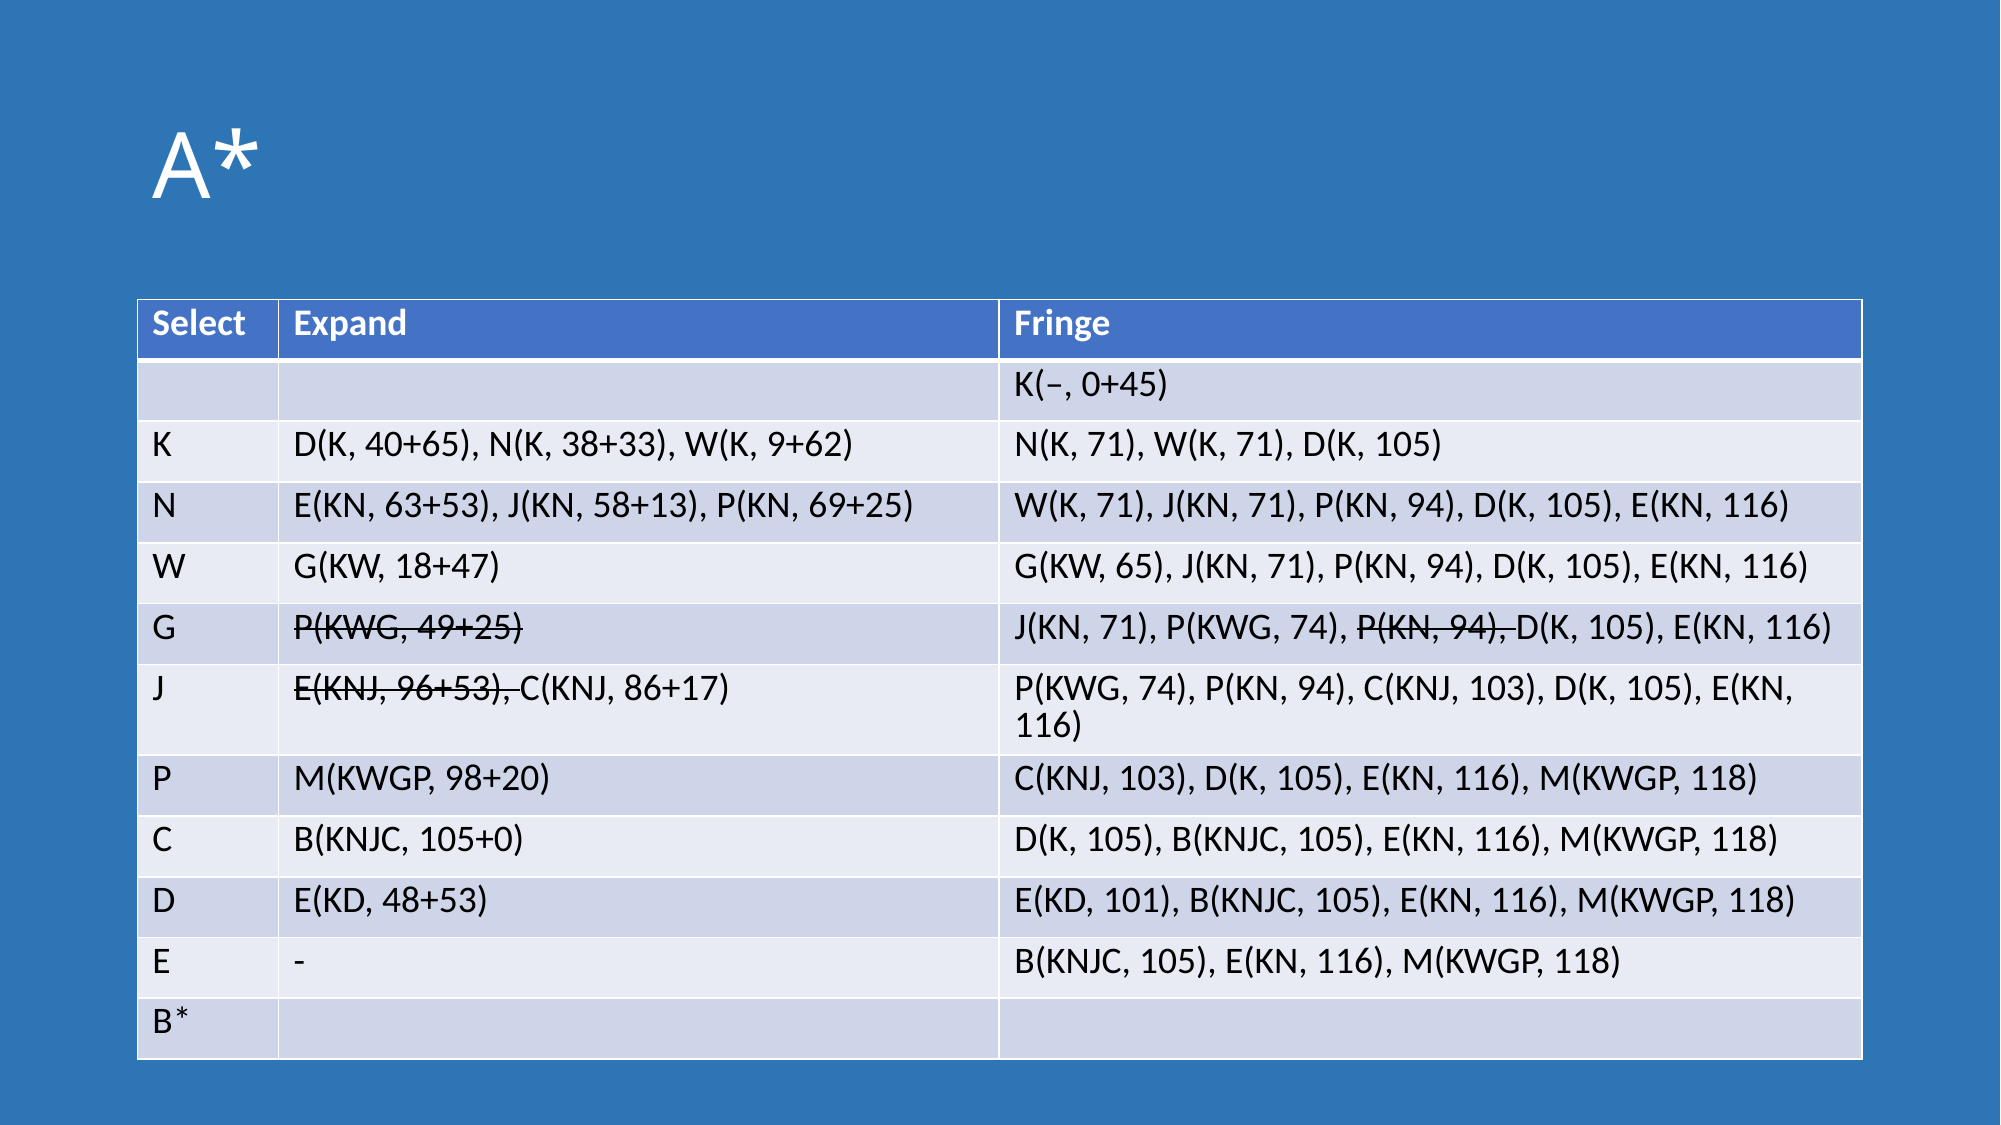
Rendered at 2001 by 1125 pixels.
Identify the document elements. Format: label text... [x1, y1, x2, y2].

table_cell D(K, 40+65), N(K, 38+33), W(K, 9+62) [279, 422, 998, 481]
table_header Select [138, 300, 278, 358]
table_cell P(KWG, 74), P(KN, 94), C(KNJ, 103), D(K, 105), E(KN, 116) [1000, 665, 1861, 754]
table_header Expand [279, 300, 998, 358]
table_cell E(KD, 48+53) [279, 878, 998, 937]
table_cell [279, 363, 998, 420]
table_cell E(KD, 101), B(KNJC, 105), E(KN, 116), M(KWGP, 118) [1000, 878, 1861, 937]
table_cell P [138, 756, 278, 815]
table_cell N(K, 71), W(K, 71), D(K, 105) [1000, 422, 1861, 481]
table_cell E(KN, 63+53), J(KN, 58+13), P(KN, 69+25) [279, 483, 998, 542]
table_cell C(KNJ, 103), D(K, 105), E(KN, 116), M(KWGP, 118) [1000, 756, 1861, 815]
table_cell G(KW, 65), J(KN, 71), P(KN, 94), D(K, 105), E(KN, 116) [1000, 544, 1861, 603]
table_cell N [138, 483, 278, 542]
table_cell K(–, 0+45) [1000, 363, 1861, 420]
table_cell B* [138, 999, 278, 1058]
table_cell W [138, 544, 278, 603]
table_cell [1000, 999, 1861, 1058]
table_cell E(KNJ, 96+53), C(KNJ, 86+17) [279, 665, 998, 754]
table_cell [279, 999, 998, 1058]
table_cell G [138, 604, 278, 664]
table_cell B(KNJC, 105), E(KN, 116), M(KWGP, 118) [1000, 938, 1861, 997]
table_header Fringe [1000, 300, 1861, 358]
table_cell C [138, 817, 278, 876]
table_cell G(KW, 18+47) [279, 544, 998, 603]
table_cell P(KWG, 49+25) [279, 604, 998, 664]
table_cell D [138, 878, 278, 937]
table_cell [138, 363, 278, 420]
table_cell J [138, 665, 278, 754]
title A* [137, 59, 1863, 278]
table_cell W(K, 71), J(KN, 71), P(KN, 94), D(K, 105), E(KN, 116) [1000, 483, 1861, 542]
table_cell J(KN, 71), P(KWG, 74), P(KN, 94), D(K, 105), E(KN, 116) [1000, 604, 1861, 664]
table_cell - [279, 938, 998, 997]
table_cell M(KWGP, 98+20) [279, 756, 998, 815]
table_cell B(KNJC, 105+0) [279, 817, 998, 876]
table_cell D(K, 105), B(KNJC, 105), E(KN, 116), M(KWGP, 118) [1000, 817, 1861, 876]
table_cell E [138, 938, 278, 997]
table_cell K [138, 422, 278, 481]
